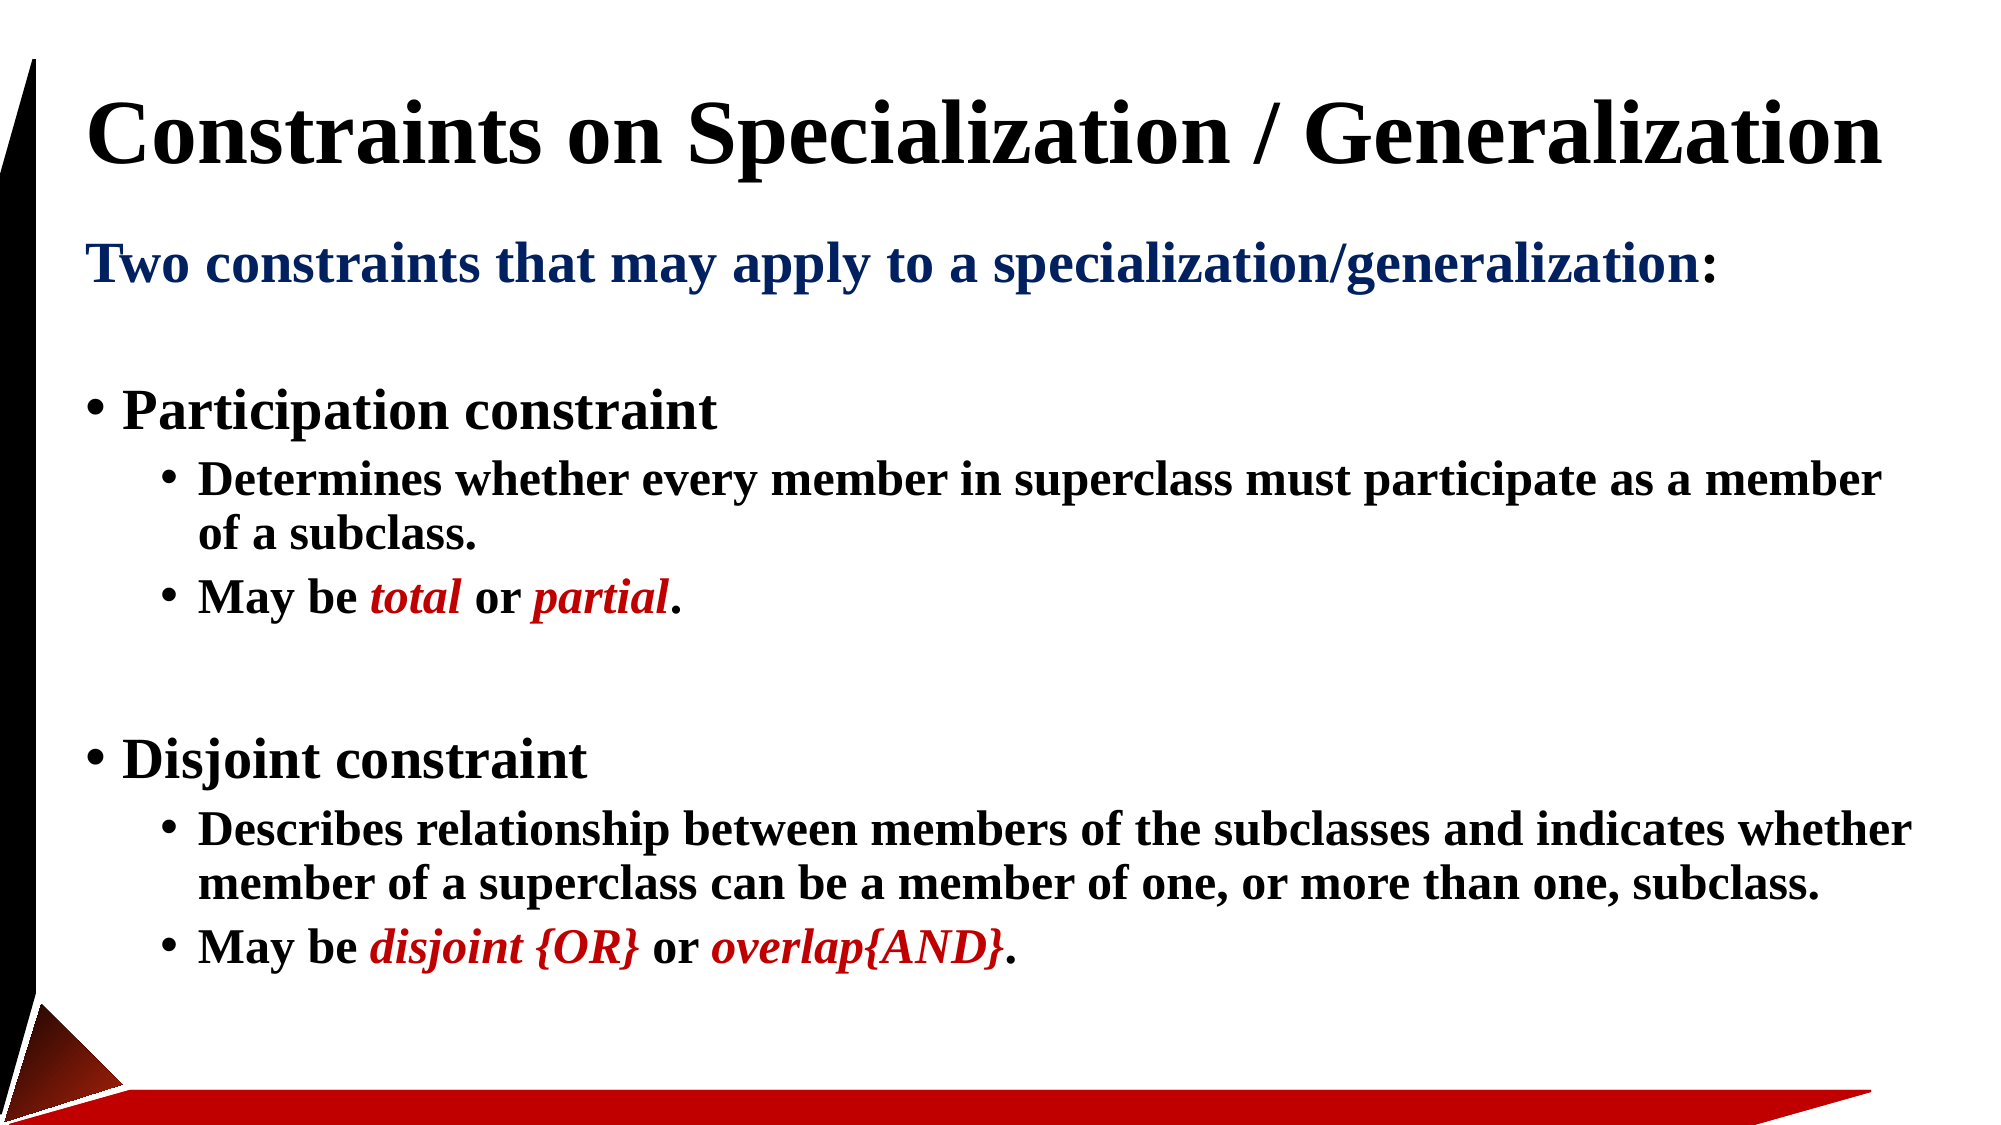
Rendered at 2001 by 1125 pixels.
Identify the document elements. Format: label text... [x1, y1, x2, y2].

list Two constraints that may apply to a specialization/generalization: Participation constraint Determines whether every member in superclass must participate as a member of a subclass. May be total or partial. Disjoint constraint Describes relationship between members of the subclasses and indicates whether member of a superclass can be a member of one, or more than one, subclass. May be disjoint {OR} or overlap{AND}. [70, 224, 1943, 1052]
title Constraints on Specialization / Generalization [70, 43, 1911, 224]
